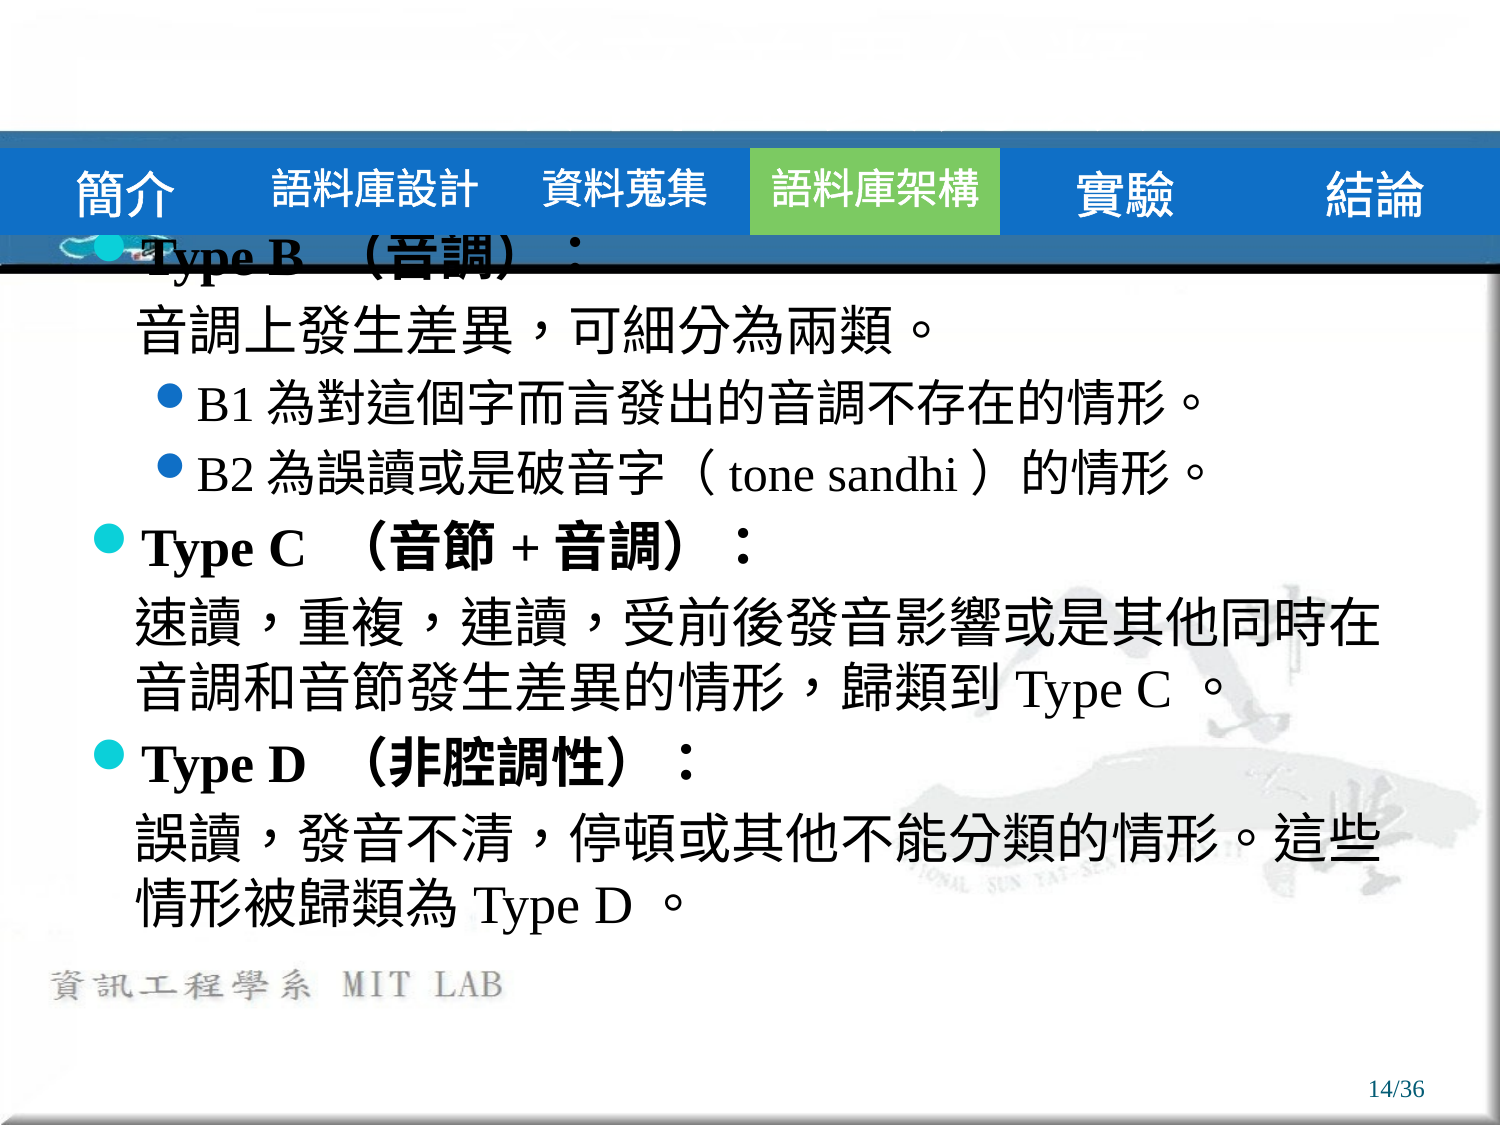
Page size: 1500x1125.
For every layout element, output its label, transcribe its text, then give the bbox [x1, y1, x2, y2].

table_header 簡介 [0, 148, 250, 235]
slide_number 14/36 [1299, 1042, 1425, 1103]
table_header 語料庫設計 [250, 148, 500, 235]
title 發音差異分類 [183, 30, 1447, 145]
table_header 實驗 [1000, 148, 1250, 235]
picture [0, 0, 1500, 148]
table_header 資料蒐集 [500, 148, 750, 235]
picture [0, 235, 1500, 1125]
list Type B （音調）： 音調上發生差異，可細分為兩類。 B1為對這個字而言發出的音調不存在的情形。 B2為誤讀或是破音字（tone sandhi）的情形。 Type C （音節+音調）： 速讀，重複，連讀，受前後發音影響或是其他同時在音調和音節發生差異的情形，歸類到Type C。 Type D （非腔調性）： 誤讀，發音不清，停頓或其他不能分類的情形。這些情形被歸類為Type D。 [75, 235, 1425, 1055]
table_header 結論 [1250, 148, 1500, 235]
table_header 語料庫架構 [750, 148, 1000, 235]
